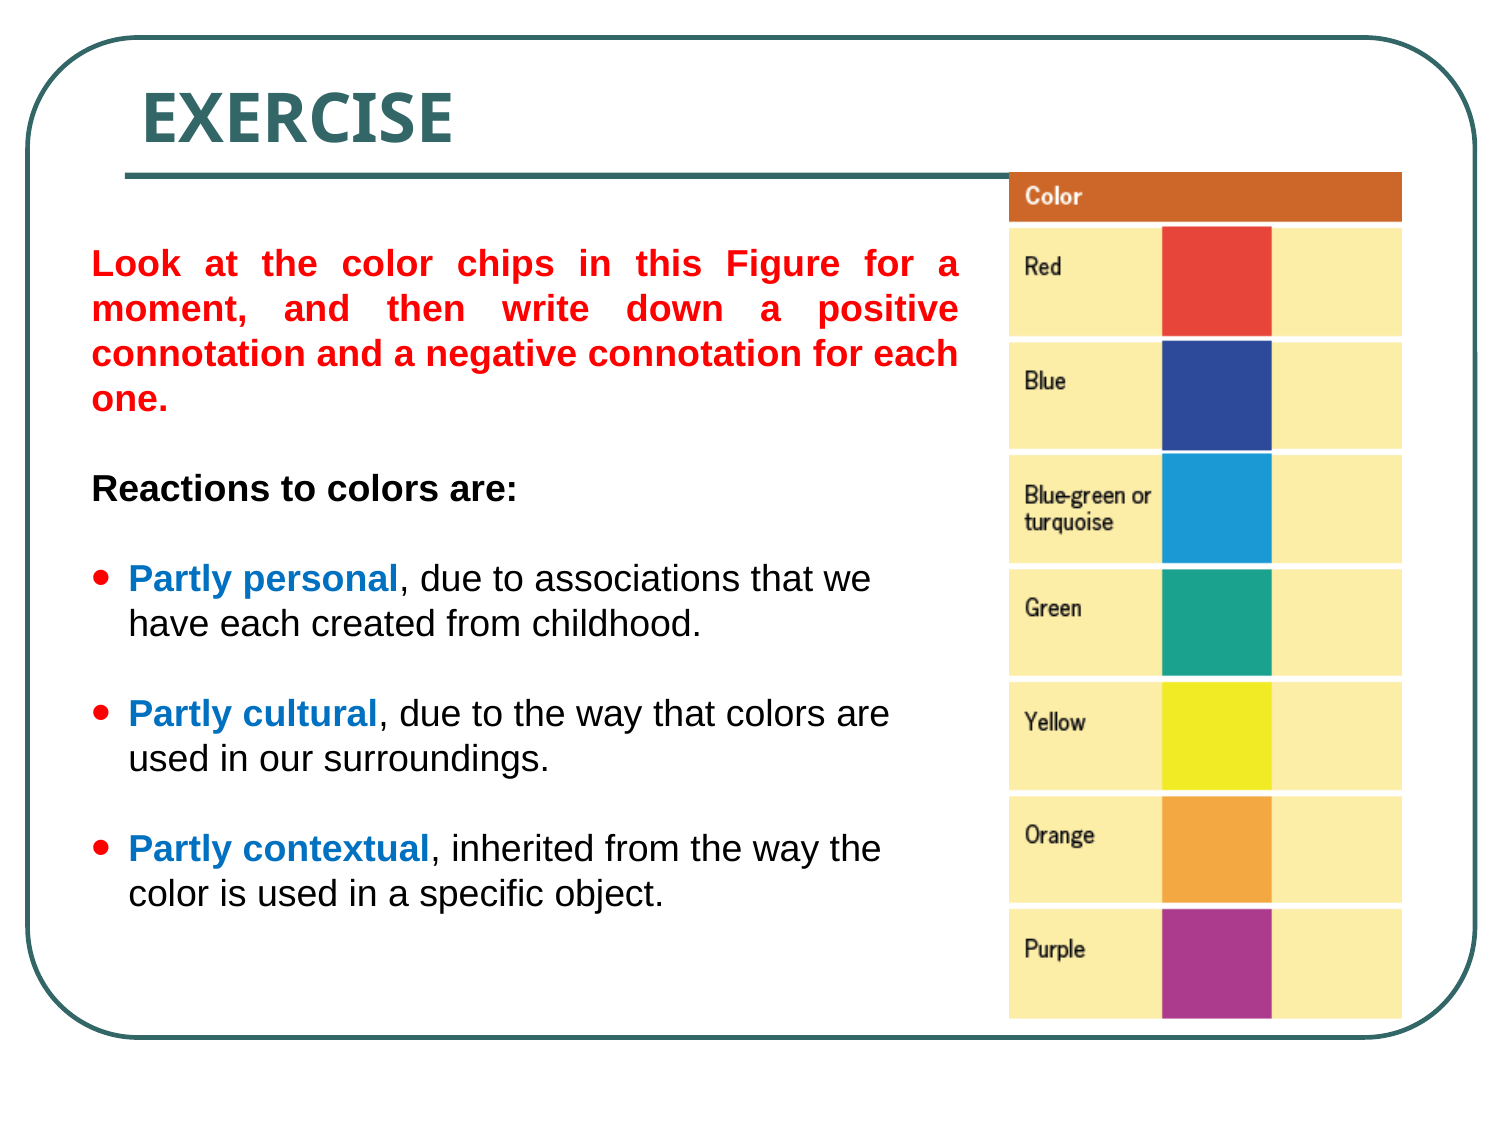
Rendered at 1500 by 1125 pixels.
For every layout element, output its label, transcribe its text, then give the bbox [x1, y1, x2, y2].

title EXERCISE [124, 0, 1388, 165]
text_box Look at the color chips in this Figure for a moment, and then write down a positive connotation and a negative connotation for each one. Reactions to colors are: Partly personal, due to associations that we have each created from childhood. Partly cultural, due to the way that colors are used in our surroundings. Partly contextual, inherited from the way the color is used in a specific object. [76, 231, 975, 967]
picture [1009, 172, 1403, 1022]
